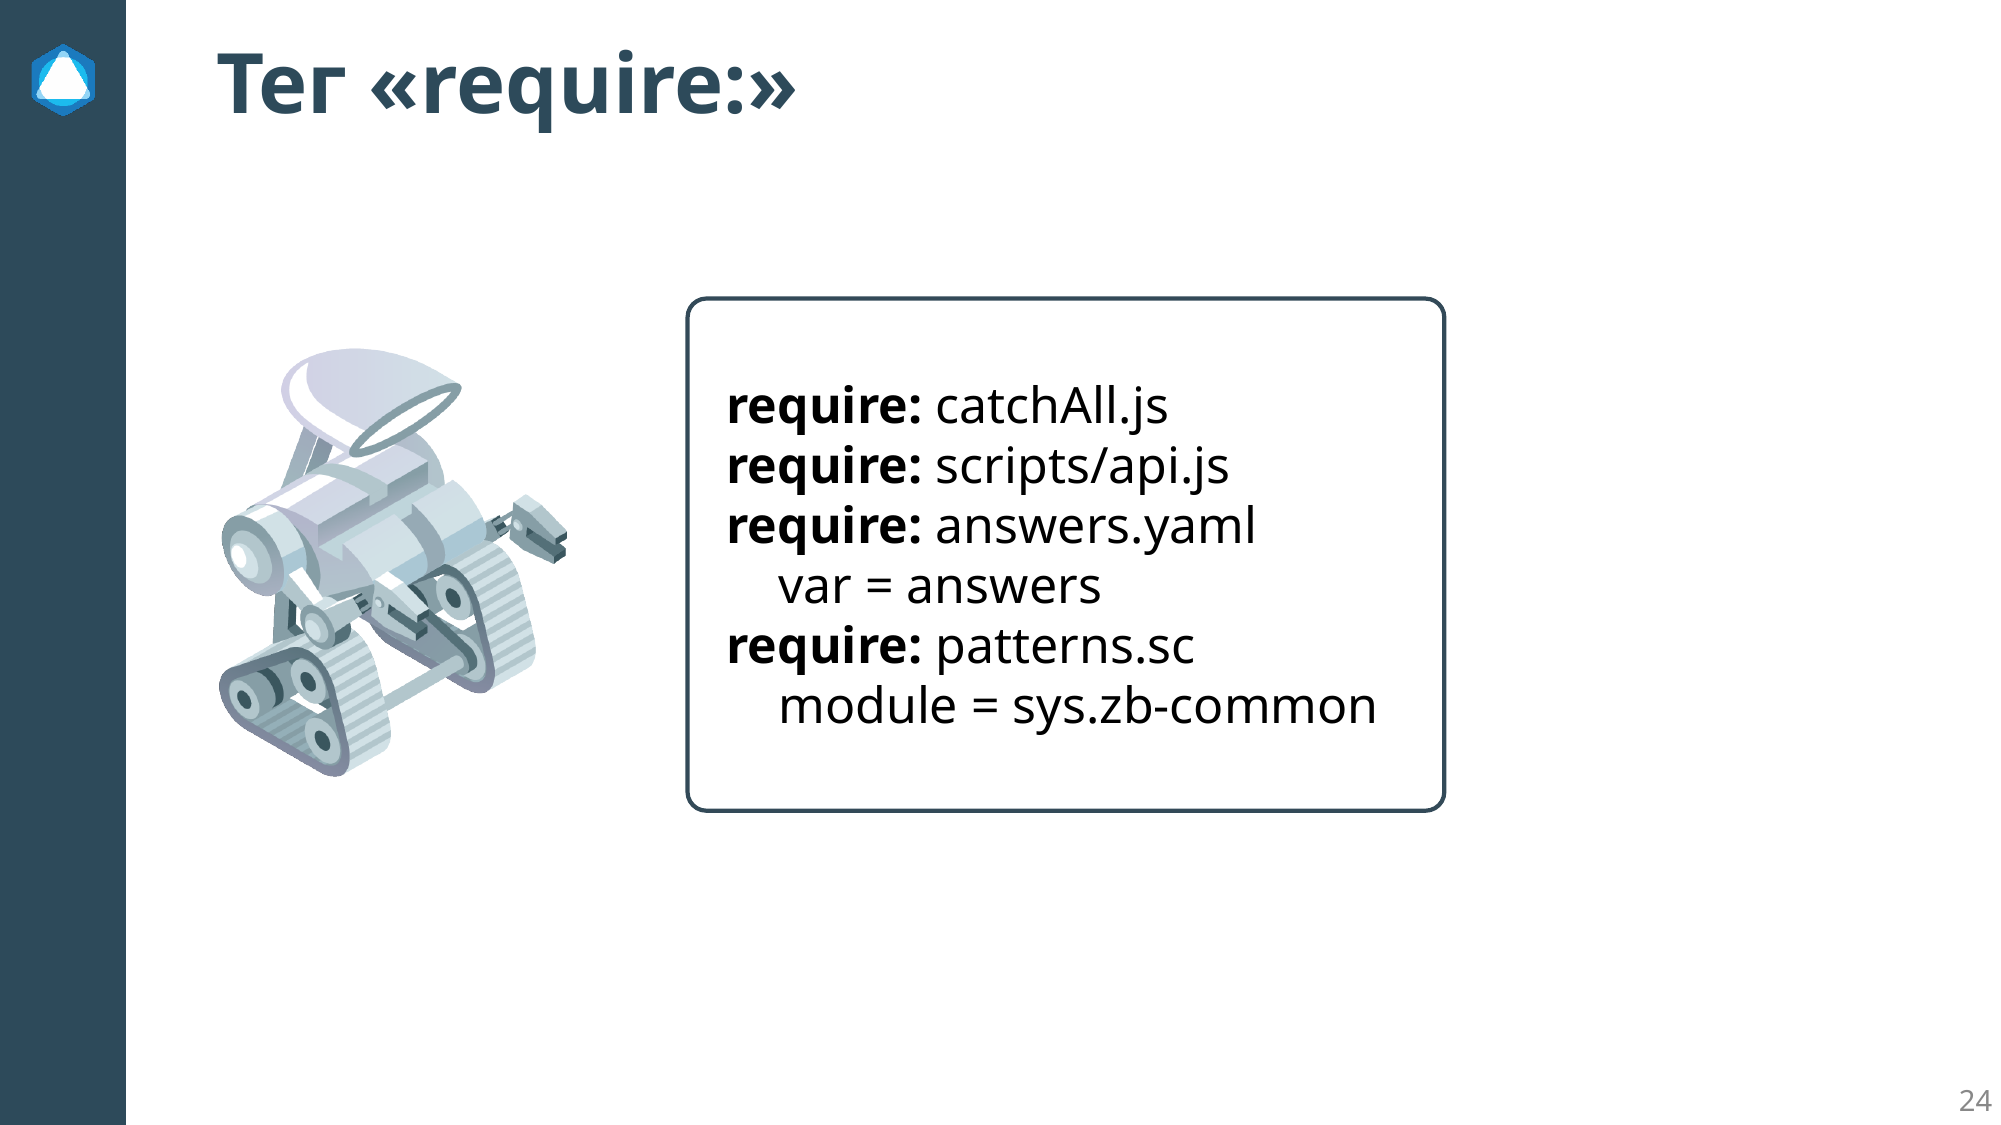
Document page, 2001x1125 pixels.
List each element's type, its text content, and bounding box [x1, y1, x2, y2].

text_box require: catchAll.js require: scripts/api.js require: answers.yaml var = answers require: patterns.sc module = sys.zb-common [718, 365, 1427, 744]
picture [31, 44, 99, 116]
slide_number ‹#› [1933, 1076, 2000, 1125]
text_box [687, 298, 1445, 811]
text_box Тег «require:» [208, 22, 1529, 148]
picture [219, 347, 568, 777]
